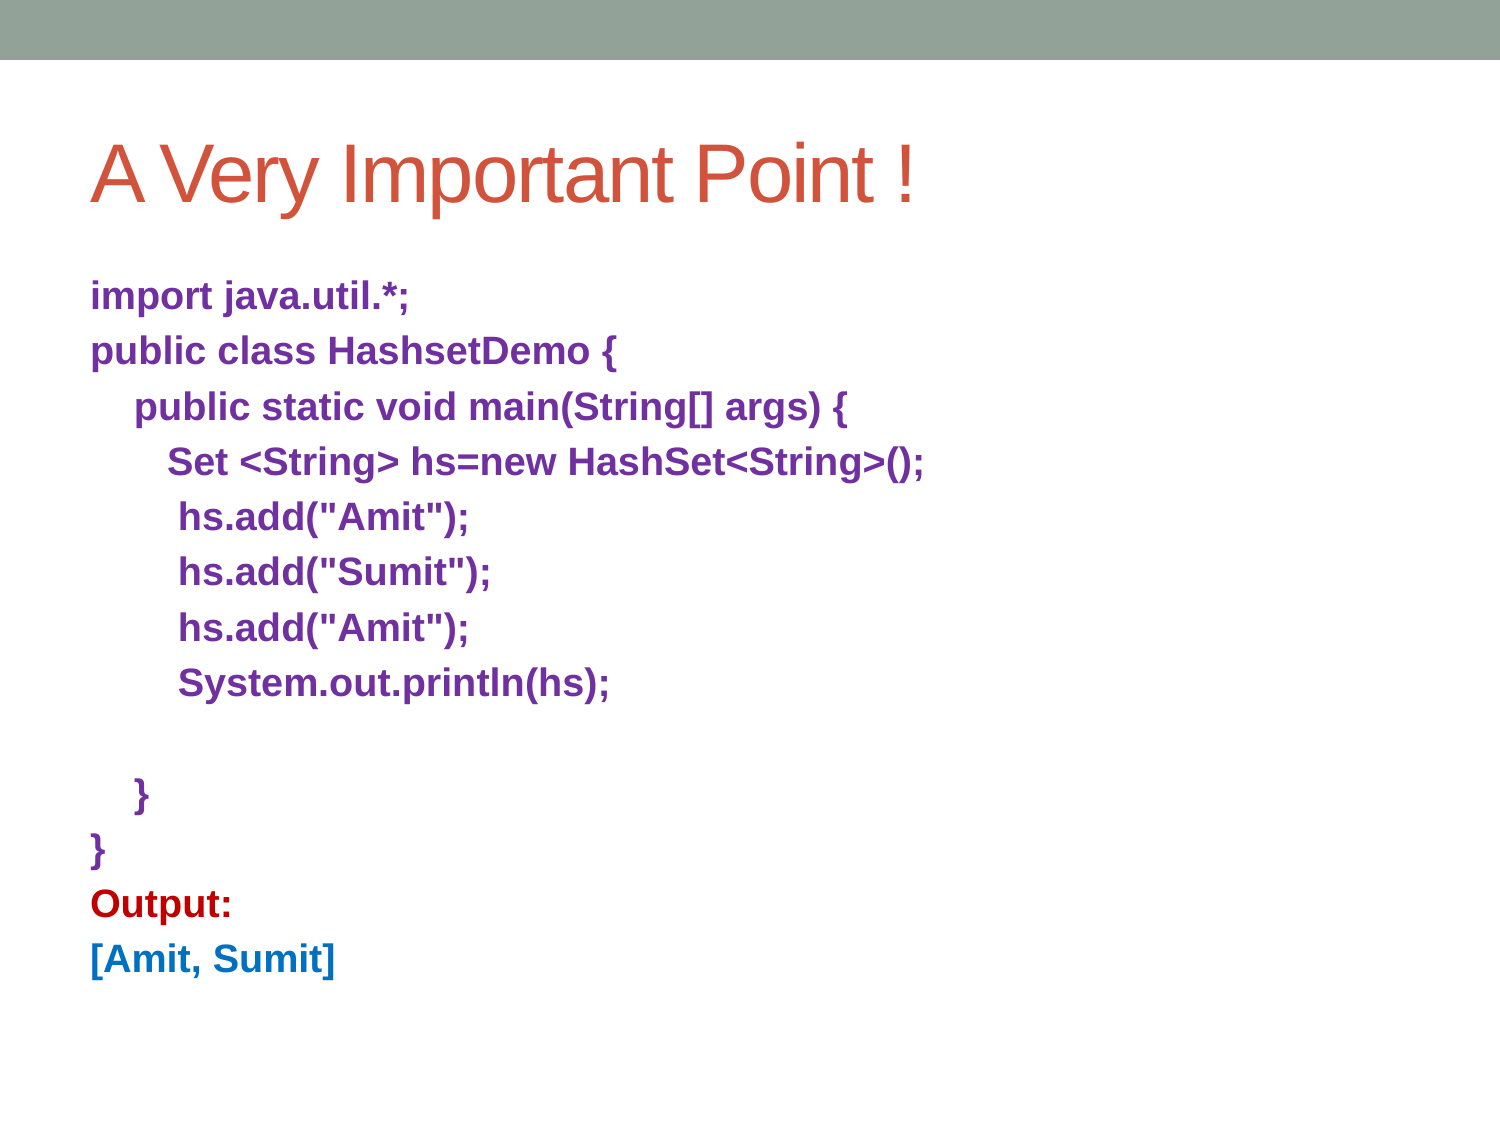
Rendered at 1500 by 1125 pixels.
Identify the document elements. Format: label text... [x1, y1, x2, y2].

title A Very Important Point ! [75, 87, 1425, 250]
list import java.util.*; public class HashsetDemo { public static void main(String[] args) { Set <String> hs=new HashSet<String>(); hs.add("Amit"); hs.add("Sumit"); hs.add("Amit"); System.out.println(hs); } } Output: [Amit, Sumit] [75, 262, 1447, 1106]
